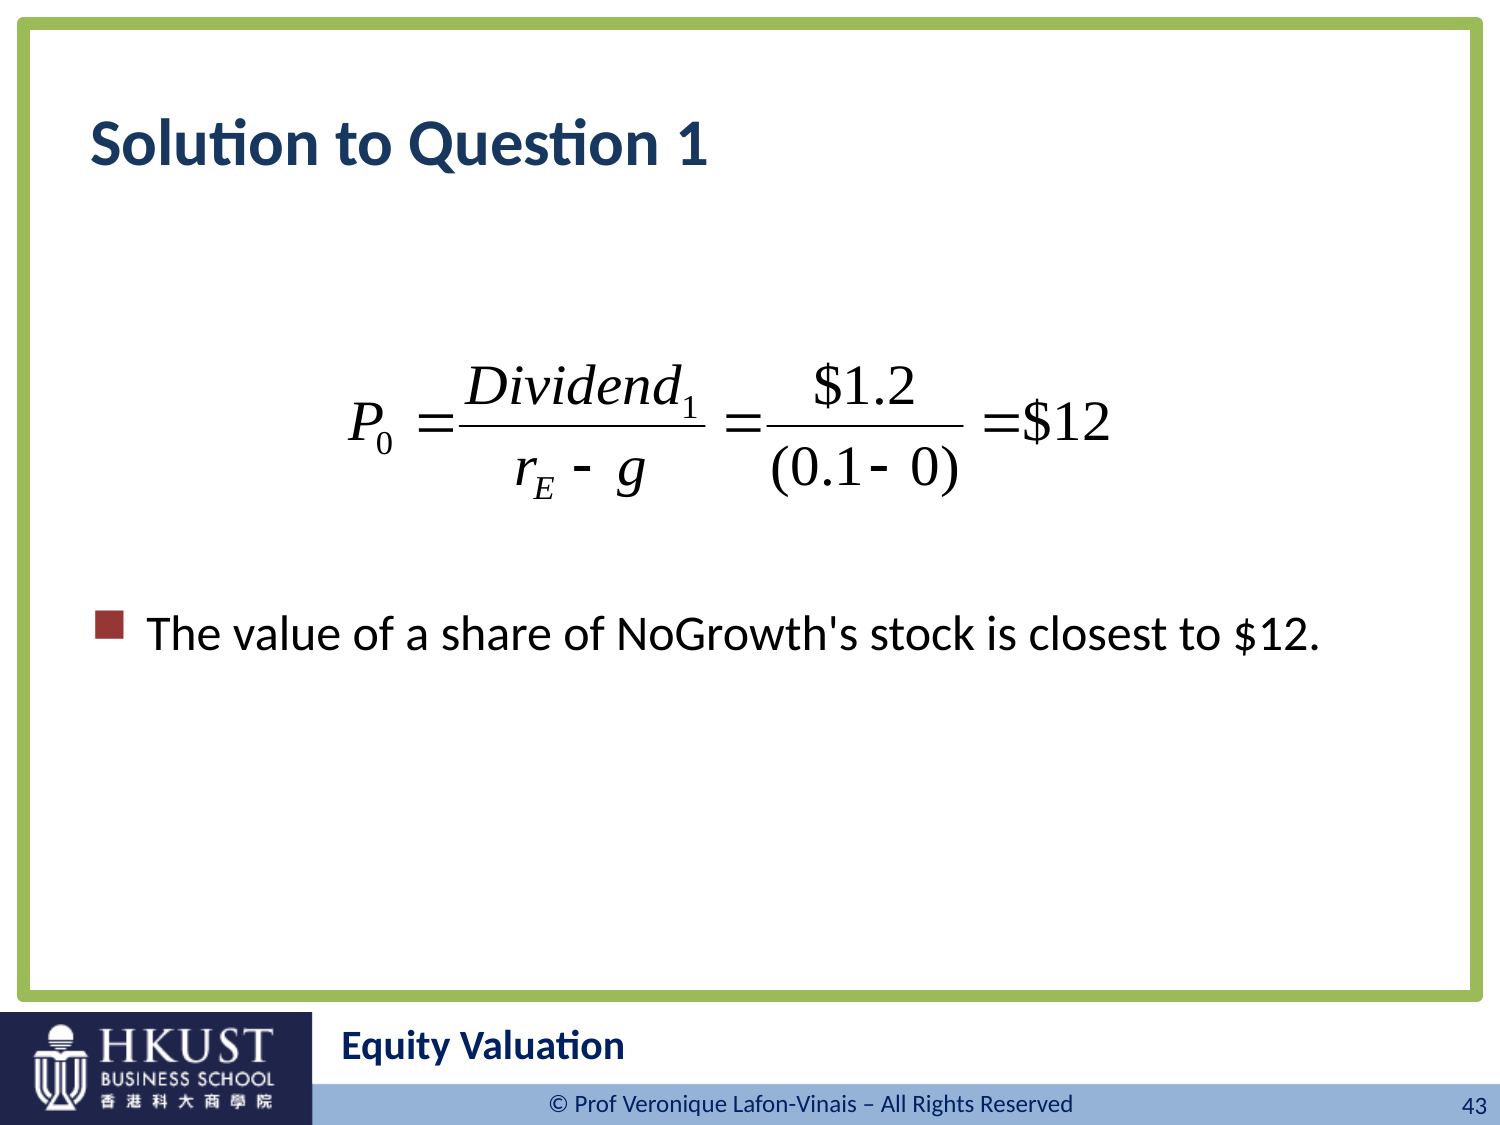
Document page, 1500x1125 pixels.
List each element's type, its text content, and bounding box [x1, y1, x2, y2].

picture [0, 1012, 1500, 1125]
list The value of a share of NoGrowth's stock is closest to $12. [74, 262, 1426, 976]
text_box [337, 349, 1121, 512]
slide_number 43 [1351, 1080, 1500, 1125]
title Solution to Question 1 [74, 44, 1426, 233]
footer Equity Valuation [326, 1007, 1500, 1078]
